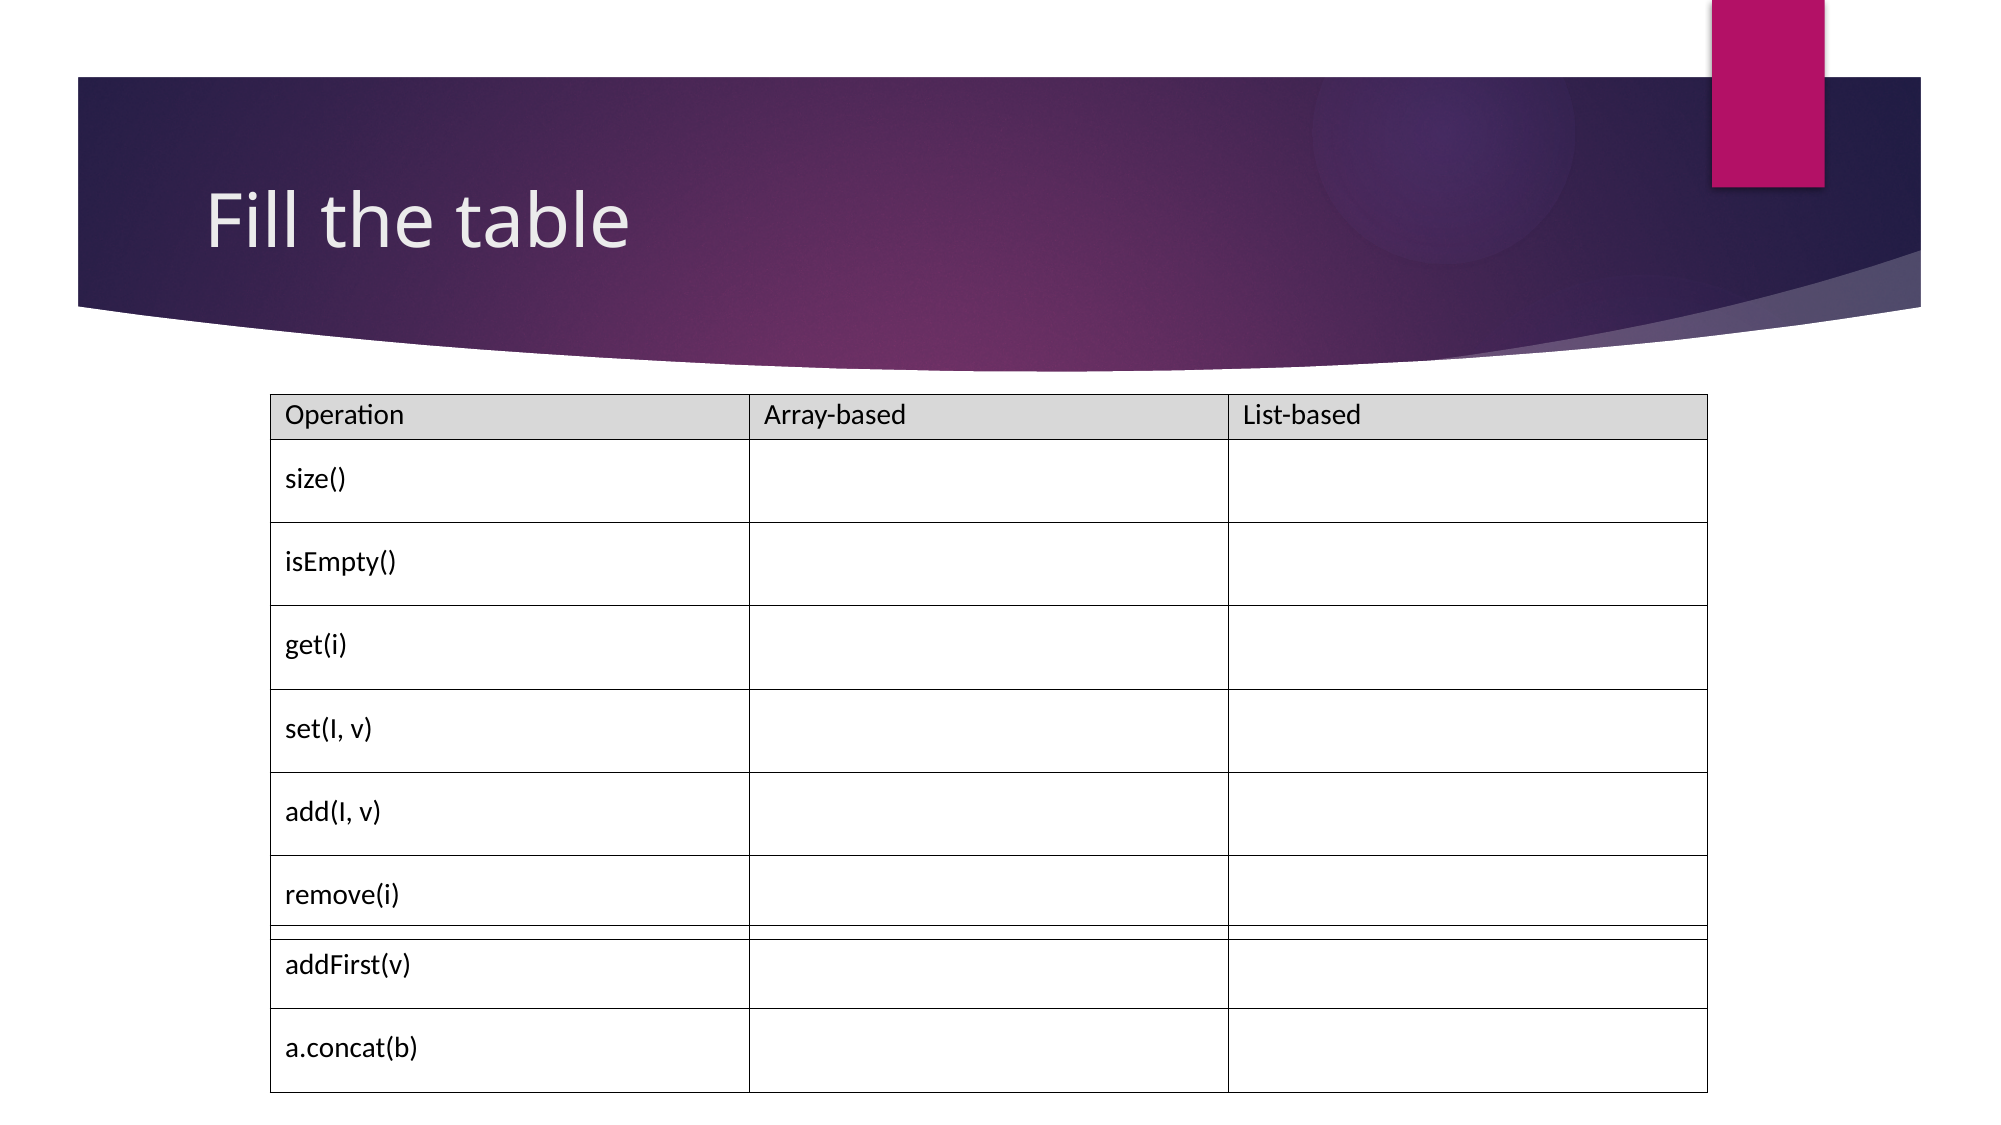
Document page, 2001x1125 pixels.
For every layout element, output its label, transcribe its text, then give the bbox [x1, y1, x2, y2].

table_cell isEmpty() [271, 523, 749, 605]
table_cell a.concat(b) [271, 1009, 749, 1092]
table_cell [1229, 1009, 1707, 1092]
table_cell add(I, v) [271, 773, 749, 855]
table_header List-based [1229, 395, 1707, 439]
table_cell [750, 523, 1228, 605]
table_header [1229, 926, 1707, 1008]
table_cell [1229, 523, 1707, 605]
table_cell [750, 1009, 1228, 1092]
table_cell [1229, 440, 1707, 522]
table_cell set(I, v) [271, 690, 749, 772]
table_header addFirst(v) [271, 926, 749, 1008]
table_cell [750, 856, 1228, 925]
table_cell [1229, 606, 1707, 689]
table_header Operation [271, 395, 749, 439]
table_cell size() [271, 440, 749, 522]
table_header [750, 926, 1228, 1008]
table_cell [750, 690, 1228, 772]
table_cell [1229, 773, 1707, 855]
table_header Array-based [750, 395, 1228, 439]
table_cell remove(i) [271, 856, 749, 925]
table_cell [750, 606, 1228, 689]
table_cell [1229, 690, 1707, 772]
table_cell get(i) [271, 606, 749, 689]
title Fill the table [189, 159, 1627, 276]
table_cell [750, 440, 1228, 522]
table_cell [750, 773, 1228, 855]
table_cell [1229, 856, 1707, 925]
